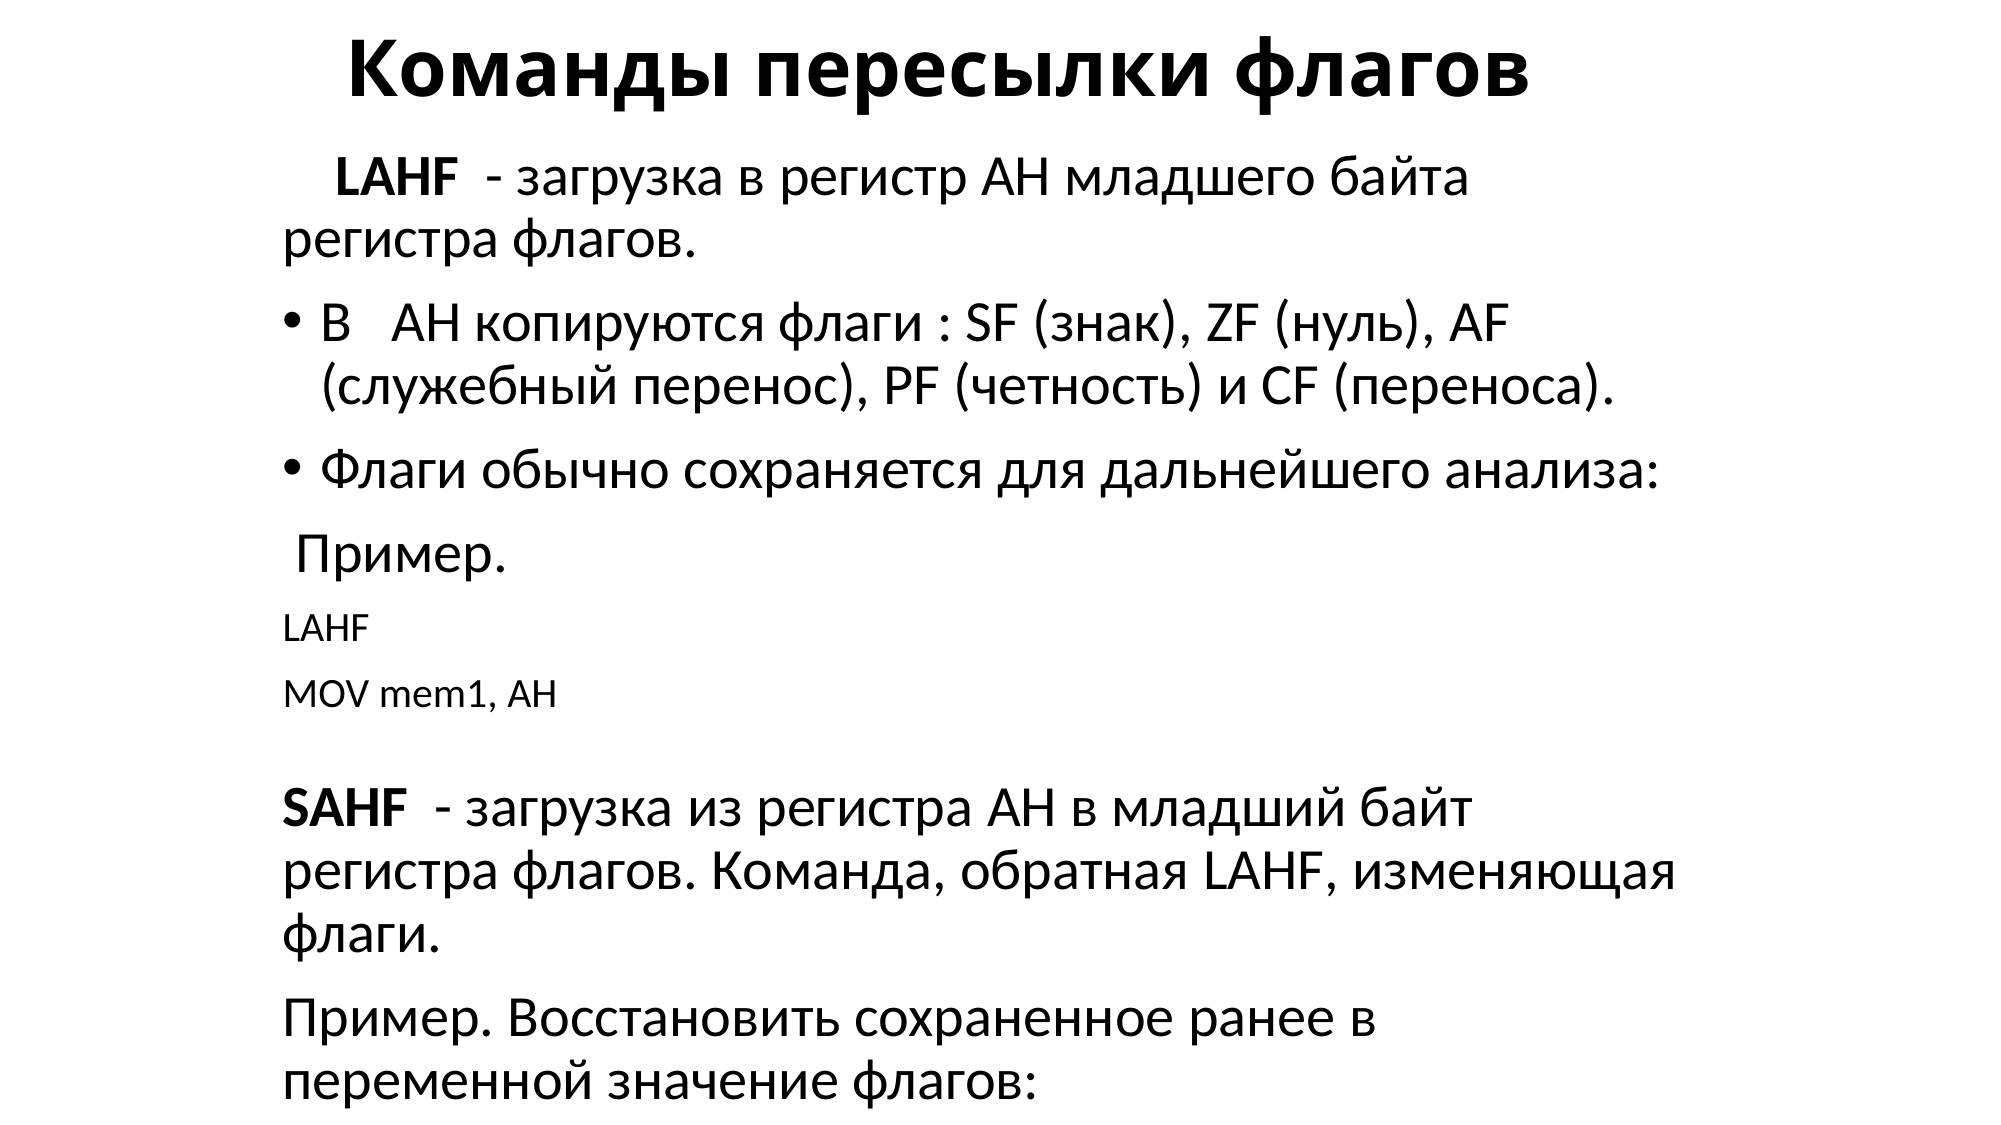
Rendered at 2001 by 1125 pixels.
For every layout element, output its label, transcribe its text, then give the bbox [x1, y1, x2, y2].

title Команды пересылки флагов [326, 19, 1552, 124]
list LAHF - загрузка в регистр АН младшего байта регистра флагов. В АН копируются флаги : SF (знак), ZF (нуль), AF (служебный перенос), PF (четность) и CF (переноса). Флаги обычно сохраняется для дальнейшего анализа: Пример. LAHF MOV mem1, AH SAHF - загрузка из регистра AH в младший байт регистра флагов. Команда, обратная LAHF, изменяющая флаги. Пример. Восстановить сохраненное ранее в переменной значение флагов: MOV AH, mem1 SAHF [267, 137, 1709, 1094]
